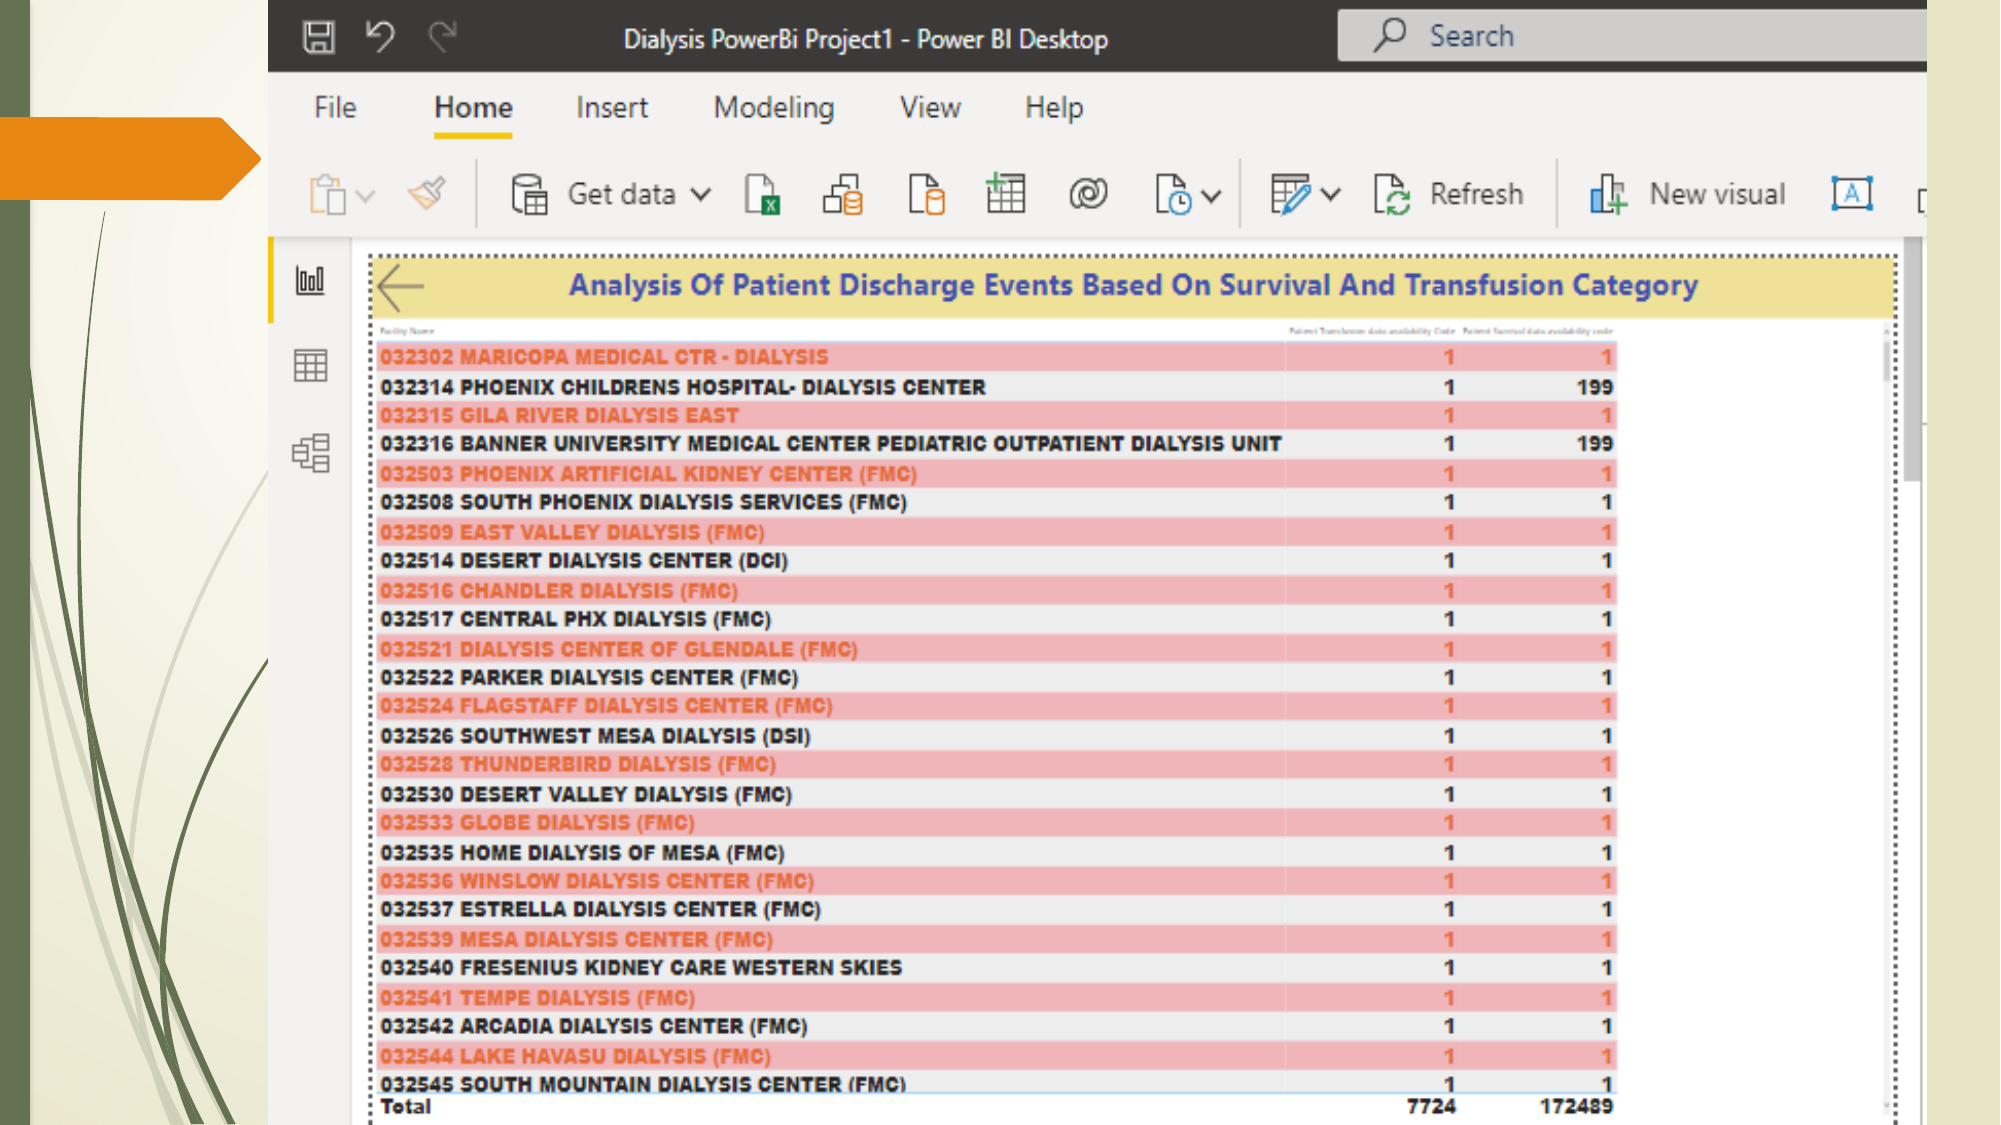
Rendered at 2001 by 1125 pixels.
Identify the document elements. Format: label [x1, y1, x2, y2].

picture [268, 0, 1928, 1125]
